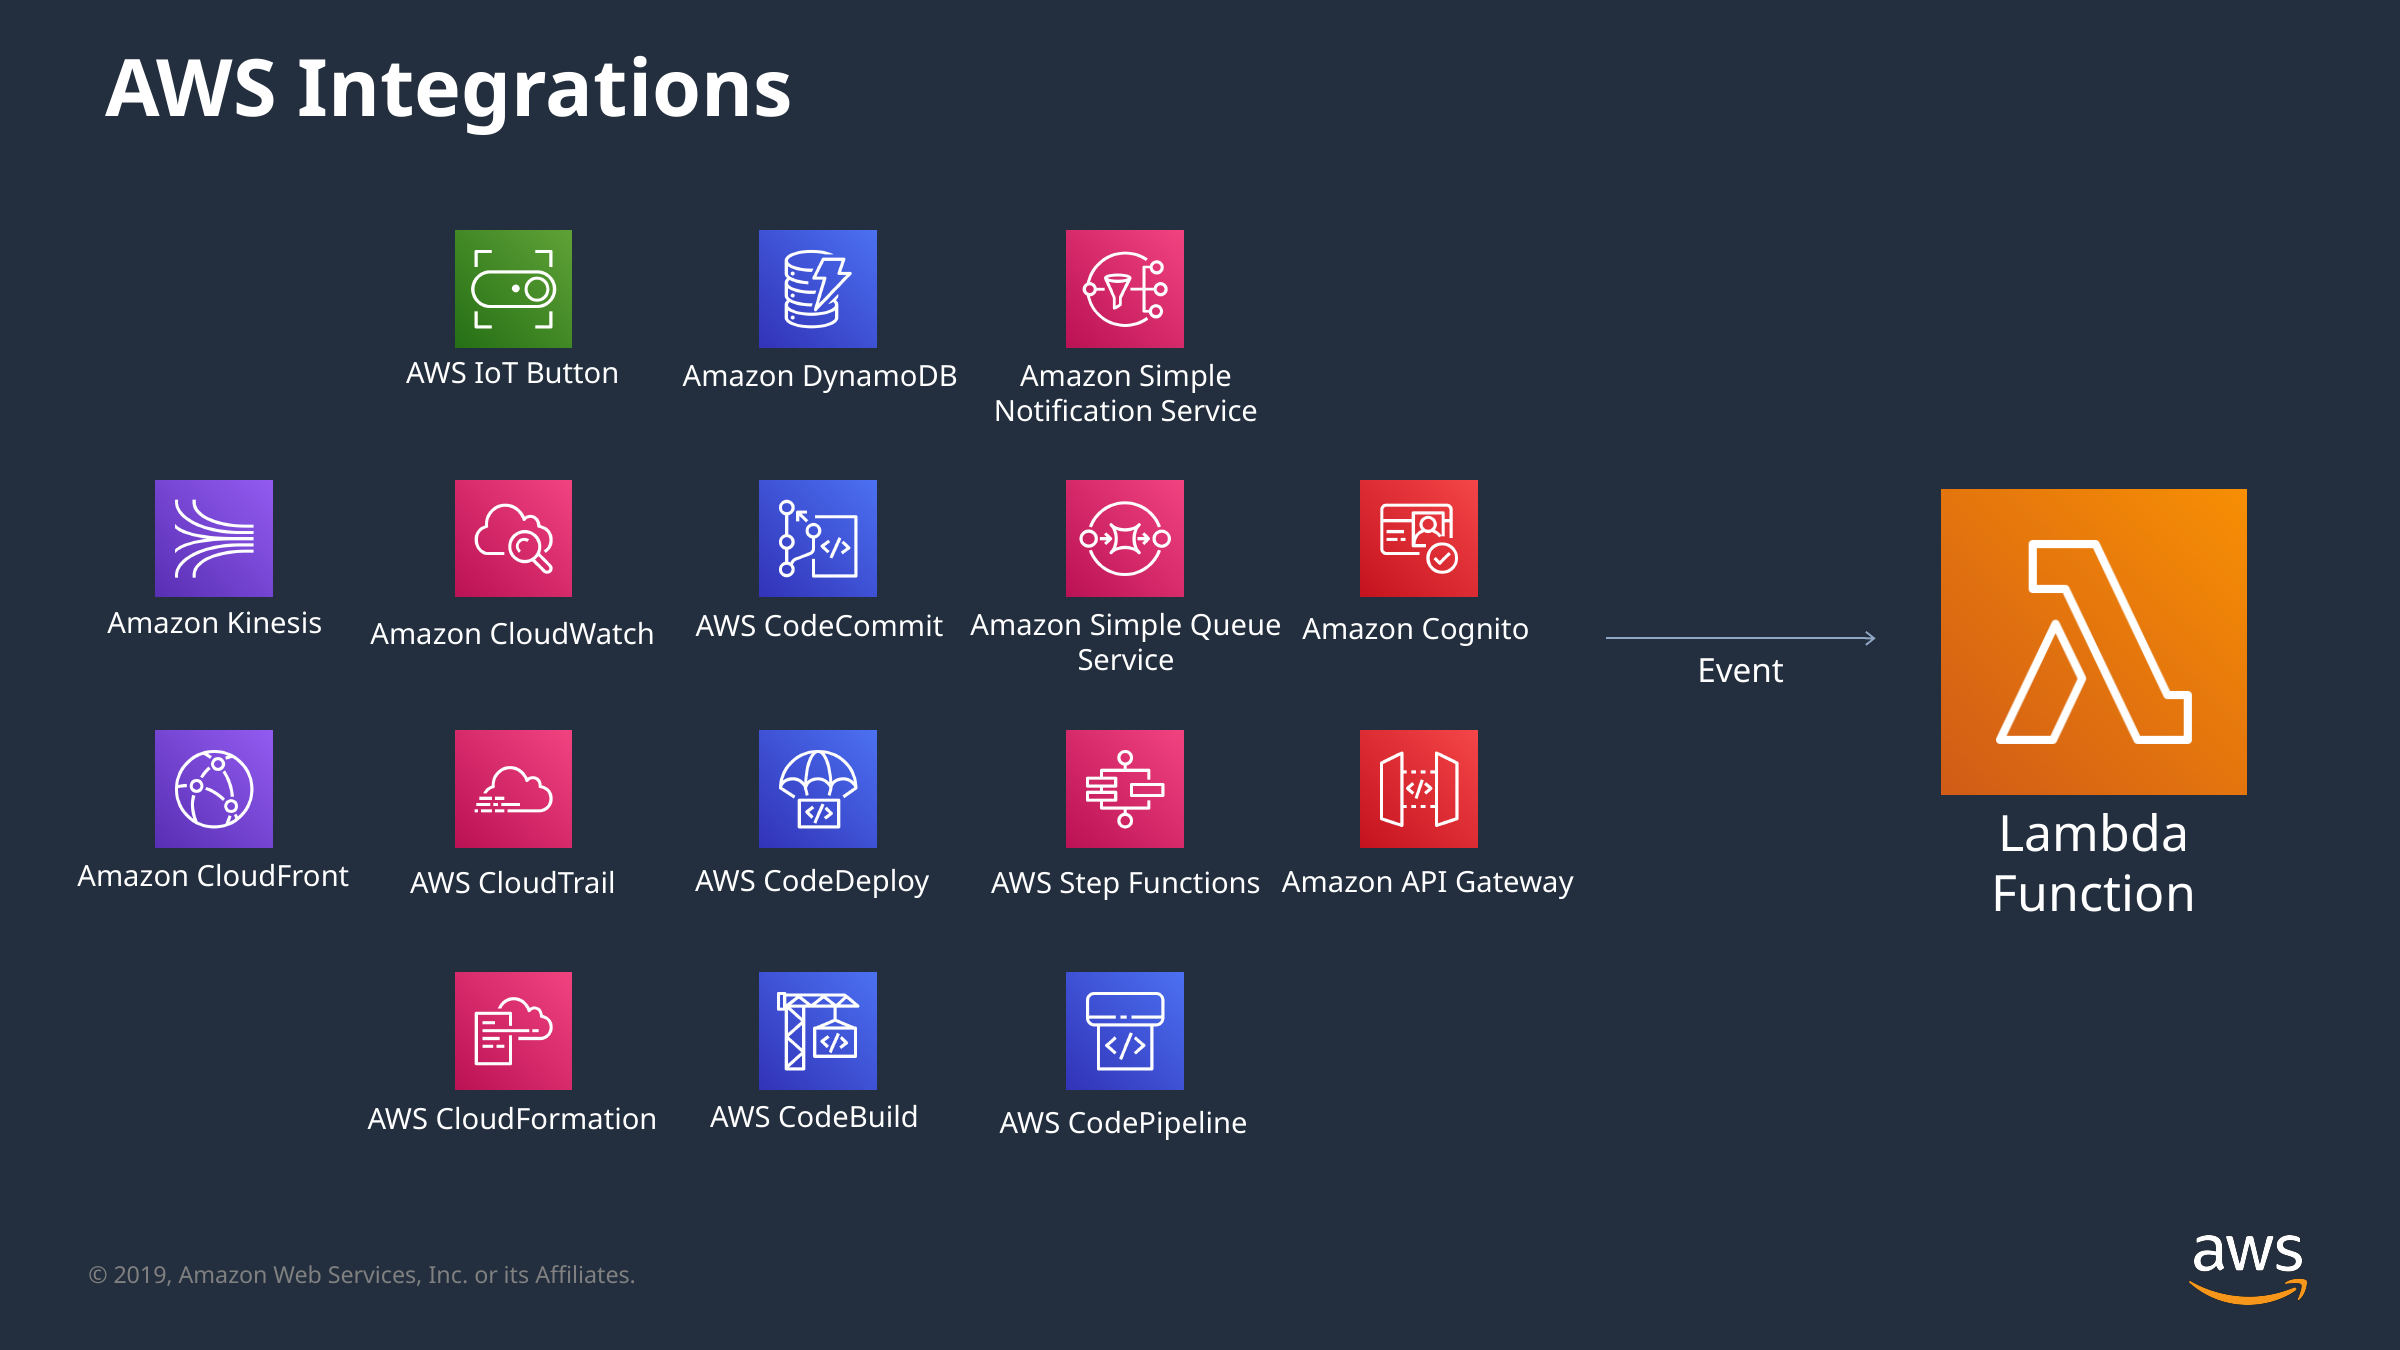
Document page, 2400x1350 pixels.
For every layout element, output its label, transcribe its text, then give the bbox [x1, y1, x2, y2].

text_box Event [1598, 641, 1883, 696]
picture [759, 730, 877, 848]
text_box Amazon Kinesis [76, 596, 354, 647]
text_box Amazon Simple Queue Service [944, 598, 1308, 684]
text_box Amazon Simple Notification Service [944, 350, 1308, 435]
picture [1066, 230, 1184, 348]
picture [1360, 479, 1478, 597]
picture [1066, 972, 1184, 1090]
text_box AWS Step Functions [944, 857, 1239, 907]
text_box AWS CodeBuild [625, 1091, 1004, 1141]
picture [2189, 1235, 2307, 1305]
text_box Amazon Cognito [1227, 603, 1605, 653]
text_box AWS CodeCommit [643, 600, 995, 650]
picture [1066, 730, 1184, 848]
picture [454, 230, 573, 348]
text_box AWS CodeDeploy [623, 855, 1002, 905]
text_box Lambda Function [1952, 804, 2236, 929]
text_box Amazon CloudFront [24, 849, 403, 900]
picture [454, 730, 573, 848]
text_box AWS CloudFormation [323, 1092, 702, 1143]
picture [1066, 479, 1184, 597]
picture [155, 730, 273, 848]
text_box AWS CloudTrail [323, 857, 702, 907]
picture [759, 479, 877, 597]
picture [155, 479, 273, 597]
text_box Amazon API Gateway [1239, 856, 1617, 907]
title AWS Integrations [90, 30, 2307, 194]
text_box AWS CodePipeline [934, 1096, 1313, 1147]
picture [1360, 730, 1478, 848]
picture [454, 479, 573, 597]
text_box AWS IoT Button [323, 347, 702, 398]
picture [759, 972, 877, 1090]
text_box Amazon CloudWatch [323, 608, 702, 658]
picture [759, 230, 877, 348]
picture [454, 972, 573, 1090]
text_box Amazon DynamoDB [631, 349, 1010, 400]
picture [1941, 489, 2247, 795]
